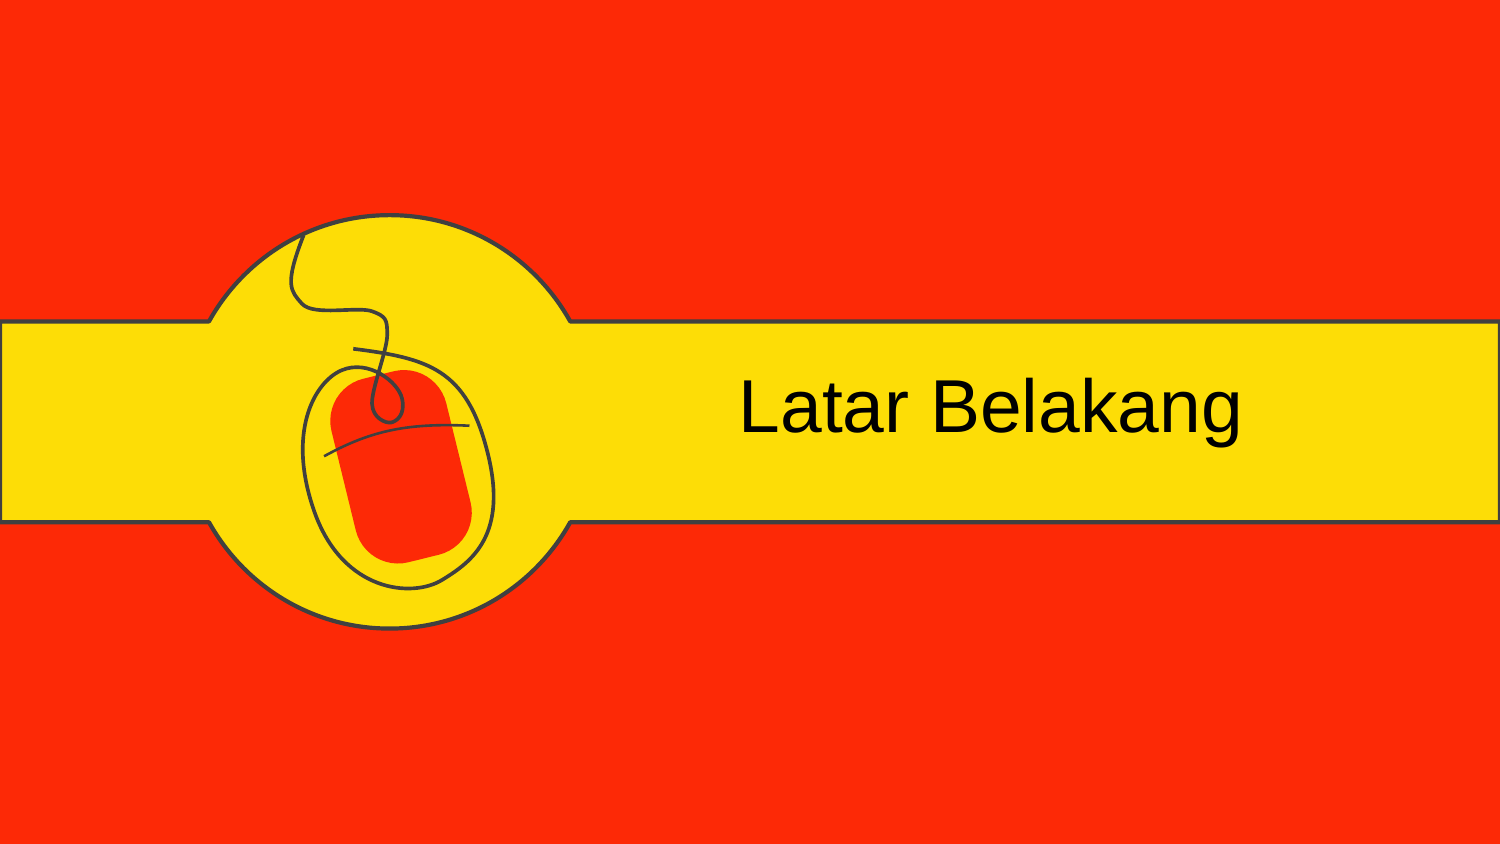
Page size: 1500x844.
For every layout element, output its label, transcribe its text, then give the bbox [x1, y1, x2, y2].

list Latar Belakang [723, 355, 1500, 450]
